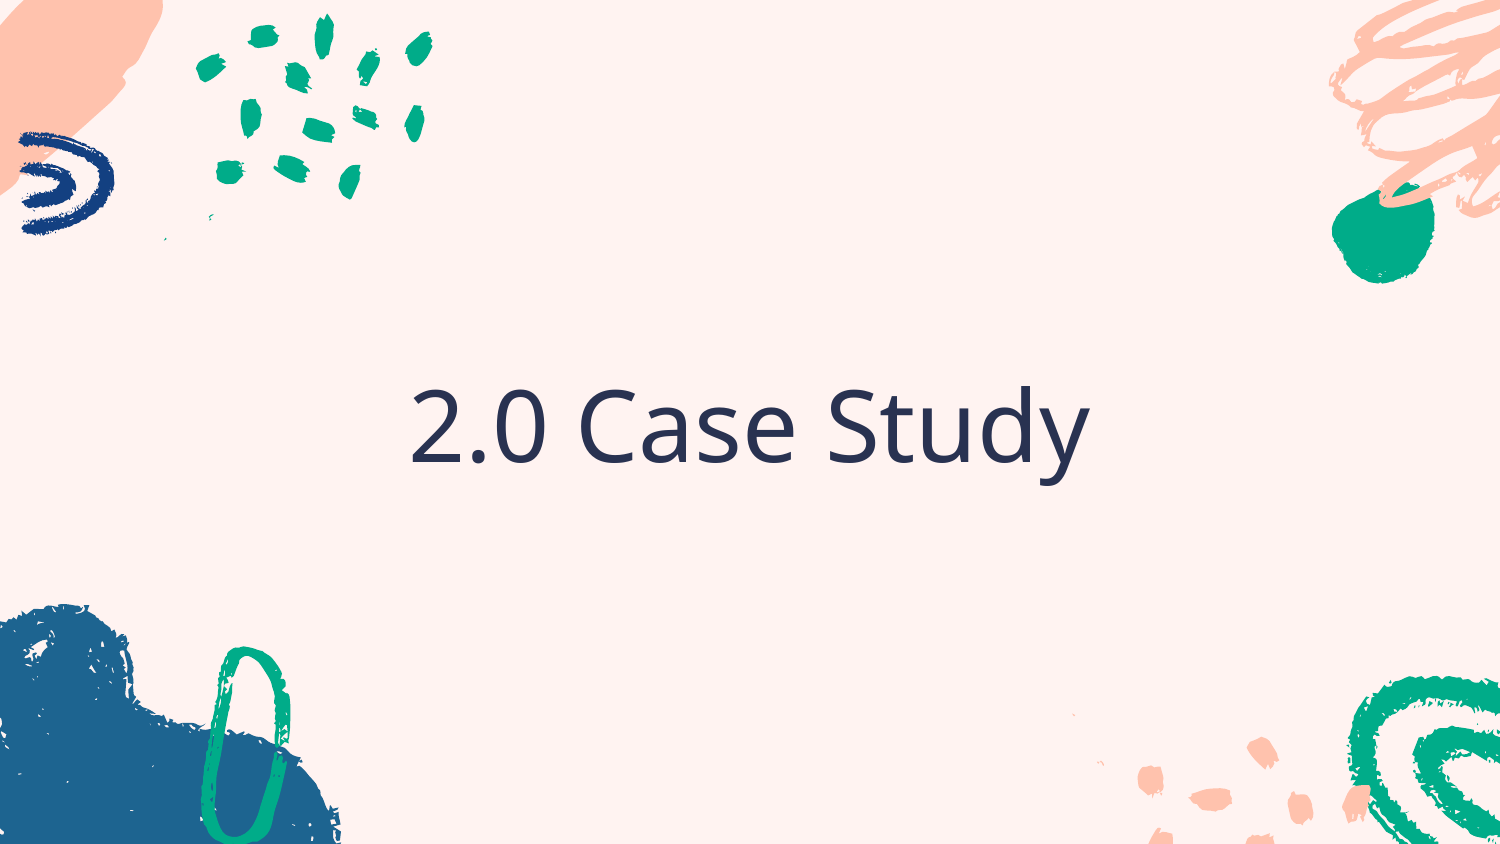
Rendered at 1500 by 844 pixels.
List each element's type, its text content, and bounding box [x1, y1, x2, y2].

title 2.0 Case Study [350, 224, 1150, 498]
